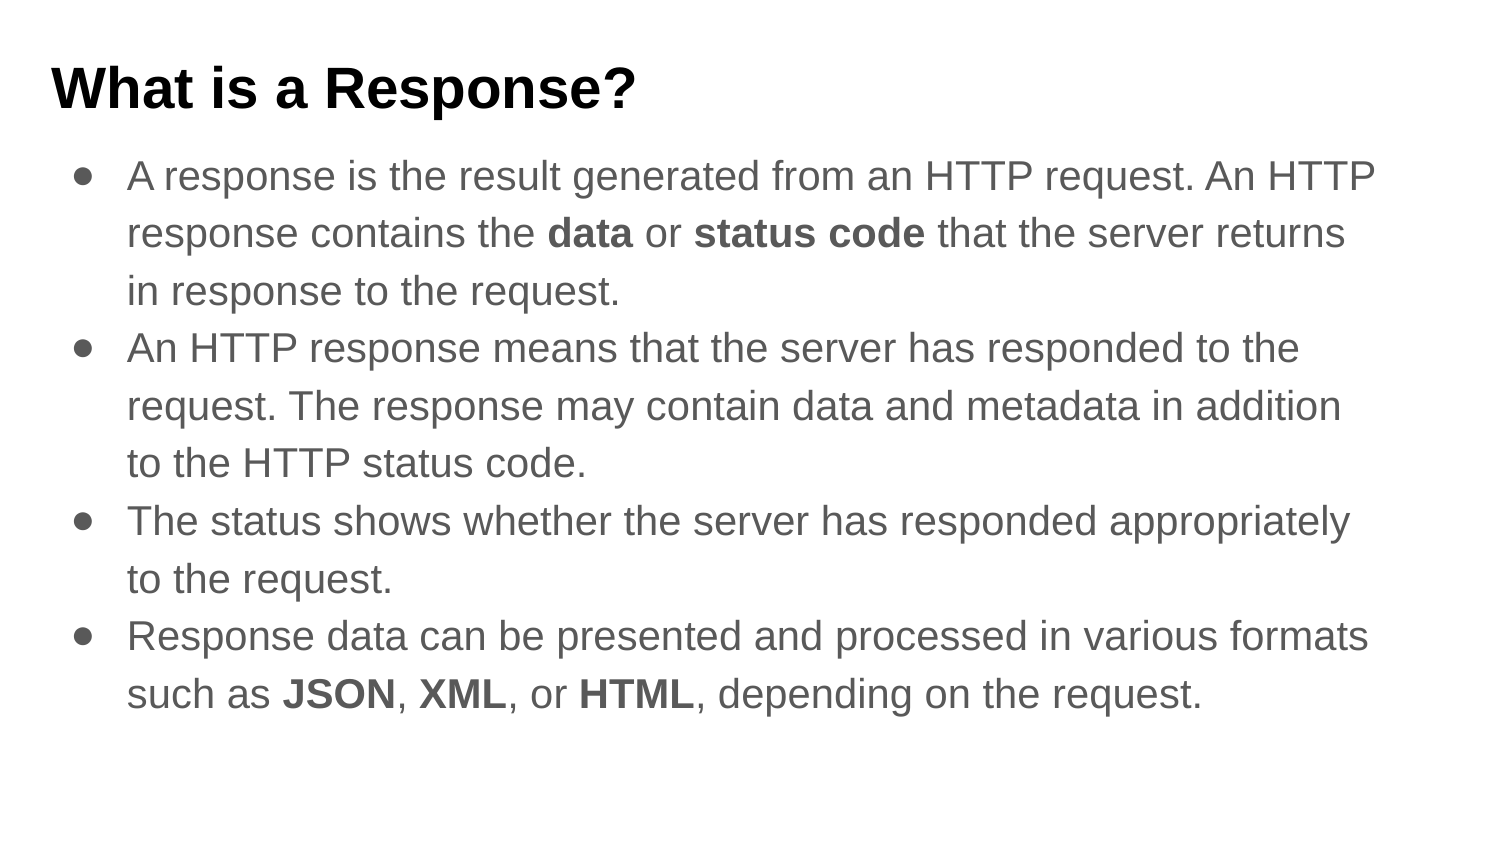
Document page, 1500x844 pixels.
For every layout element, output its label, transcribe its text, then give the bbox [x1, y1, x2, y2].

title What is a Response? [51, 50, 1450, 121]
list A response is the result generated from an HTTP request. An HTTP response contains the data or status code that the server returns in response to the request. An HTTP response means that the server has responded to the request. The response may contain data and metadata in addition to the HTTP status code. The status shows whether the server has responded appropriately to the request. Response data can be presented and processed in various formats such as JSON, XML, or HTML, depending on the request. [51, 126, 1401, 844]
